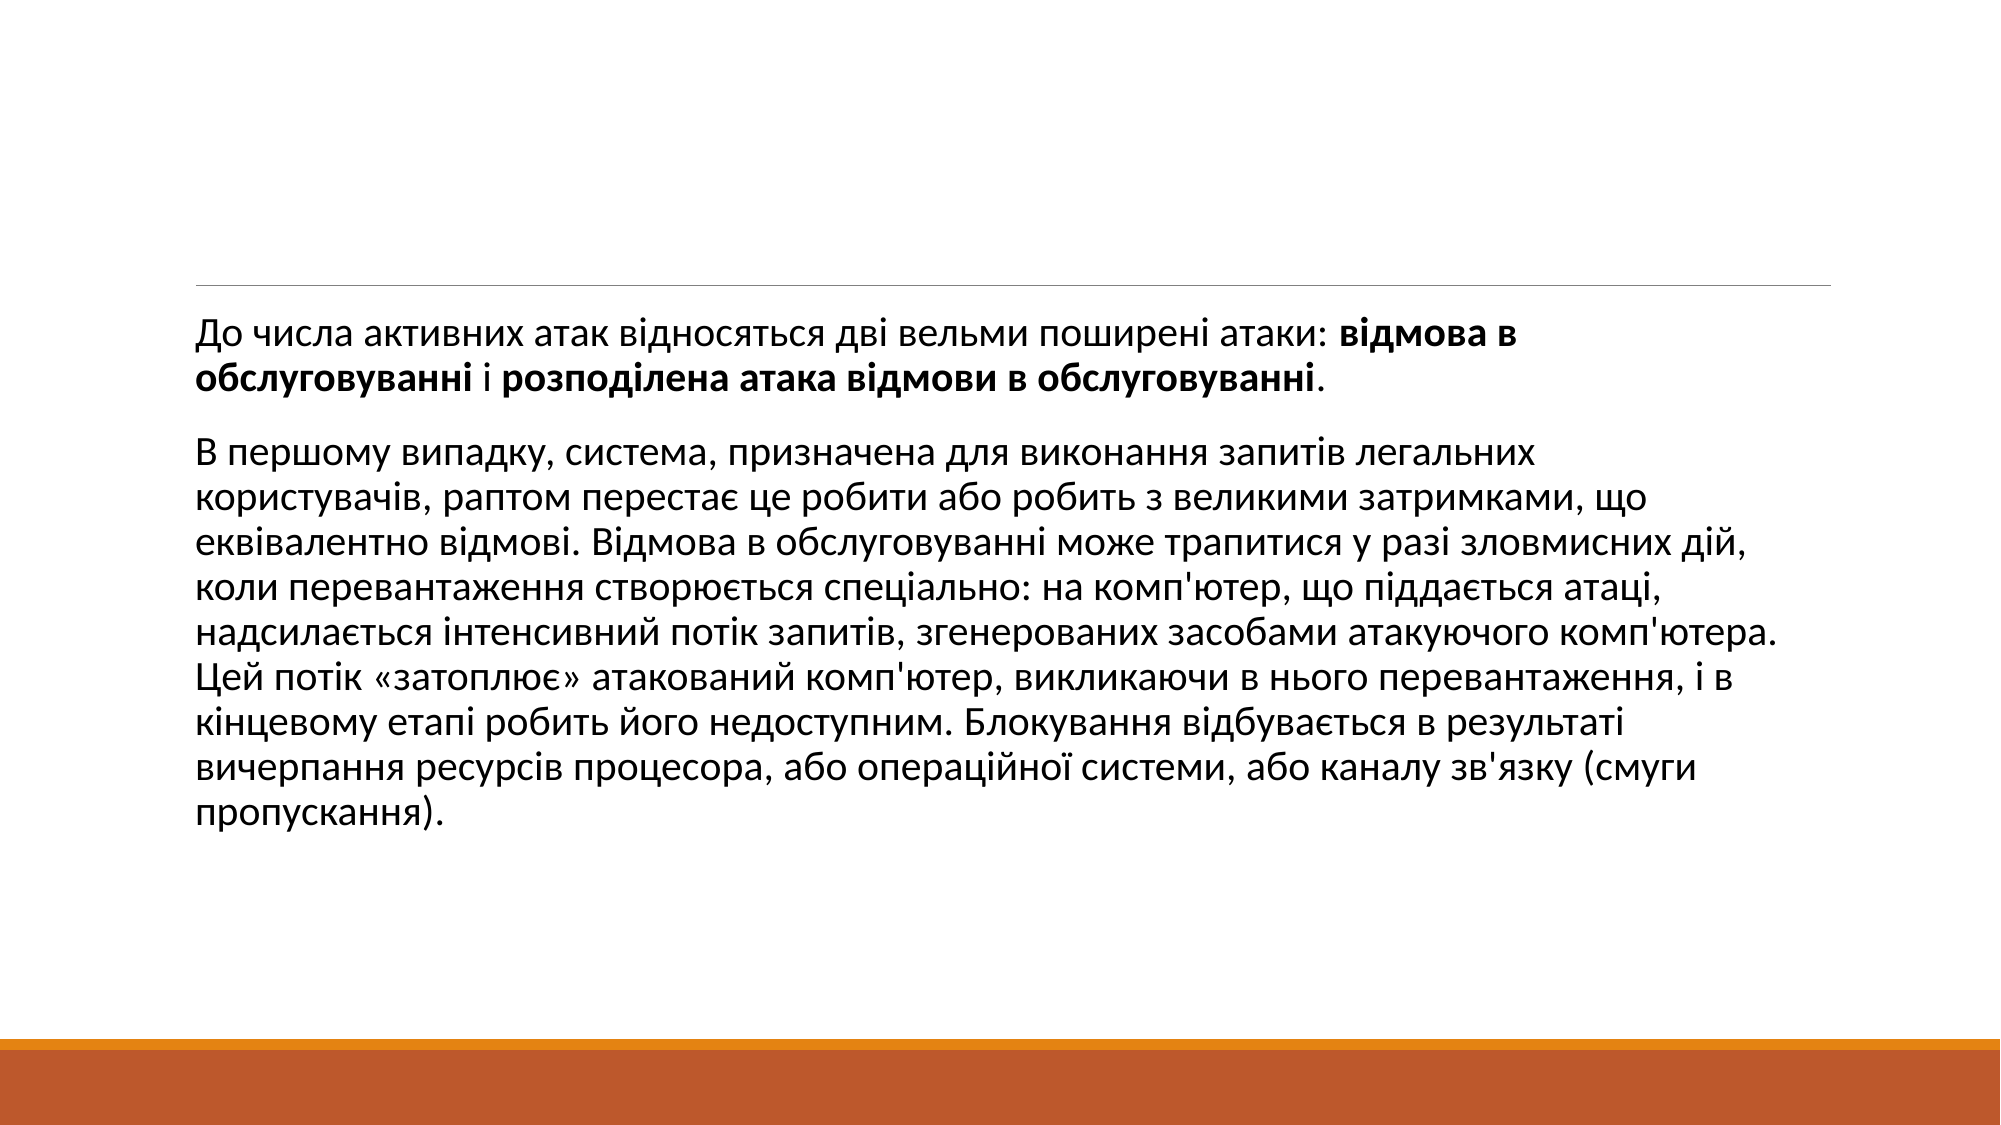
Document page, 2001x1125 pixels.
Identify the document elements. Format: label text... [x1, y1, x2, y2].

list До числа активних атак відносяться дві вельми поширені атаки: відмова в обслуговуванні і розподілена атака відмови в обслуговуванні. В першому випадку, система, призначена для виконання запитів легальних користувачів, раптом перестає це робити або робить з великими затримками, що еквівалентно відмові. Відмова в обслуговуванні може трапитися у разі зловмисних дій, коли перевантаження створюється спеціально: на комп'ютер, що піддається атаці, надсилається інтенсивний потік запитів, згенерованих засобами атакуючого комп'ютера. Цей потік «затоплює» атакований комп'ютер, викликаючи в нього перевантаження, і в кінцевому етапі робить його недоступним. Блокування відбувається в результаті вичерпання ресурсів процесора, або операційної системи, або каналу зв'язку (смуги пропускання). [180, 302, 1830, 963]
